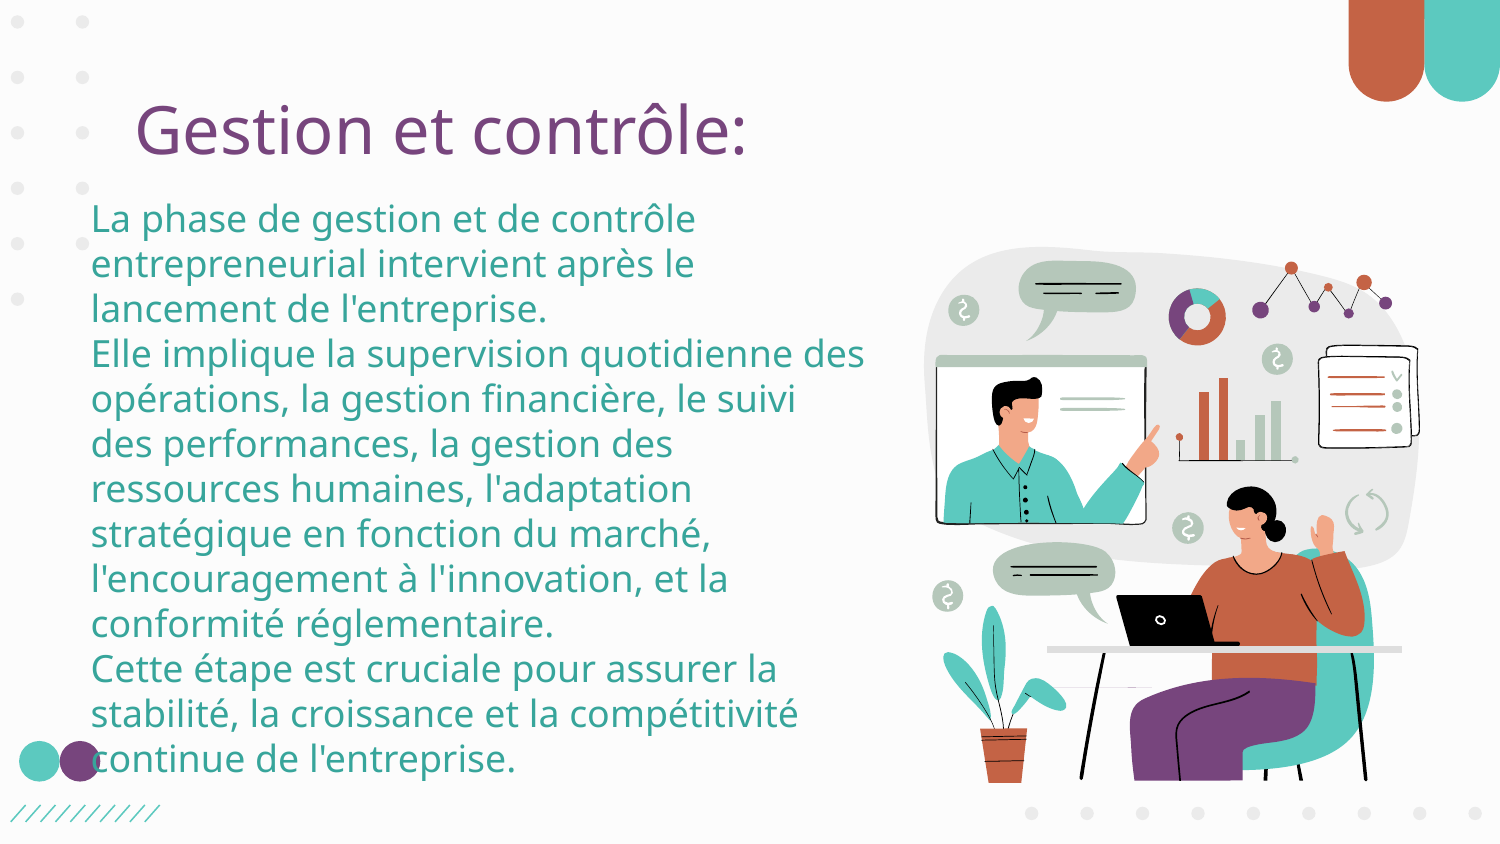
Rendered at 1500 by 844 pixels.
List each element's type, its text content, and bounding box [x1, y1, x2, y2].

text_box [922, 246, 1428, 784]
title Gestion et contrôle: [119, 72, 1381, 167]
list La phase de gestion et de contrôle entrepreneurial intervient après le lancement de l'entreprise. Elle implique la supervision quotidienne des opérations, la gestion financière, le suivi des performances, la gestion des ressources humaines, l'adaptation stratégique en fonction du marché, l'encouragement à l'innovation, et la conformité réglementaire. Cette étape est cruciale pour assurer la stabilité, la croissance et la compétitivité continue de l'entreprise. [75, 180, 883, 590]
